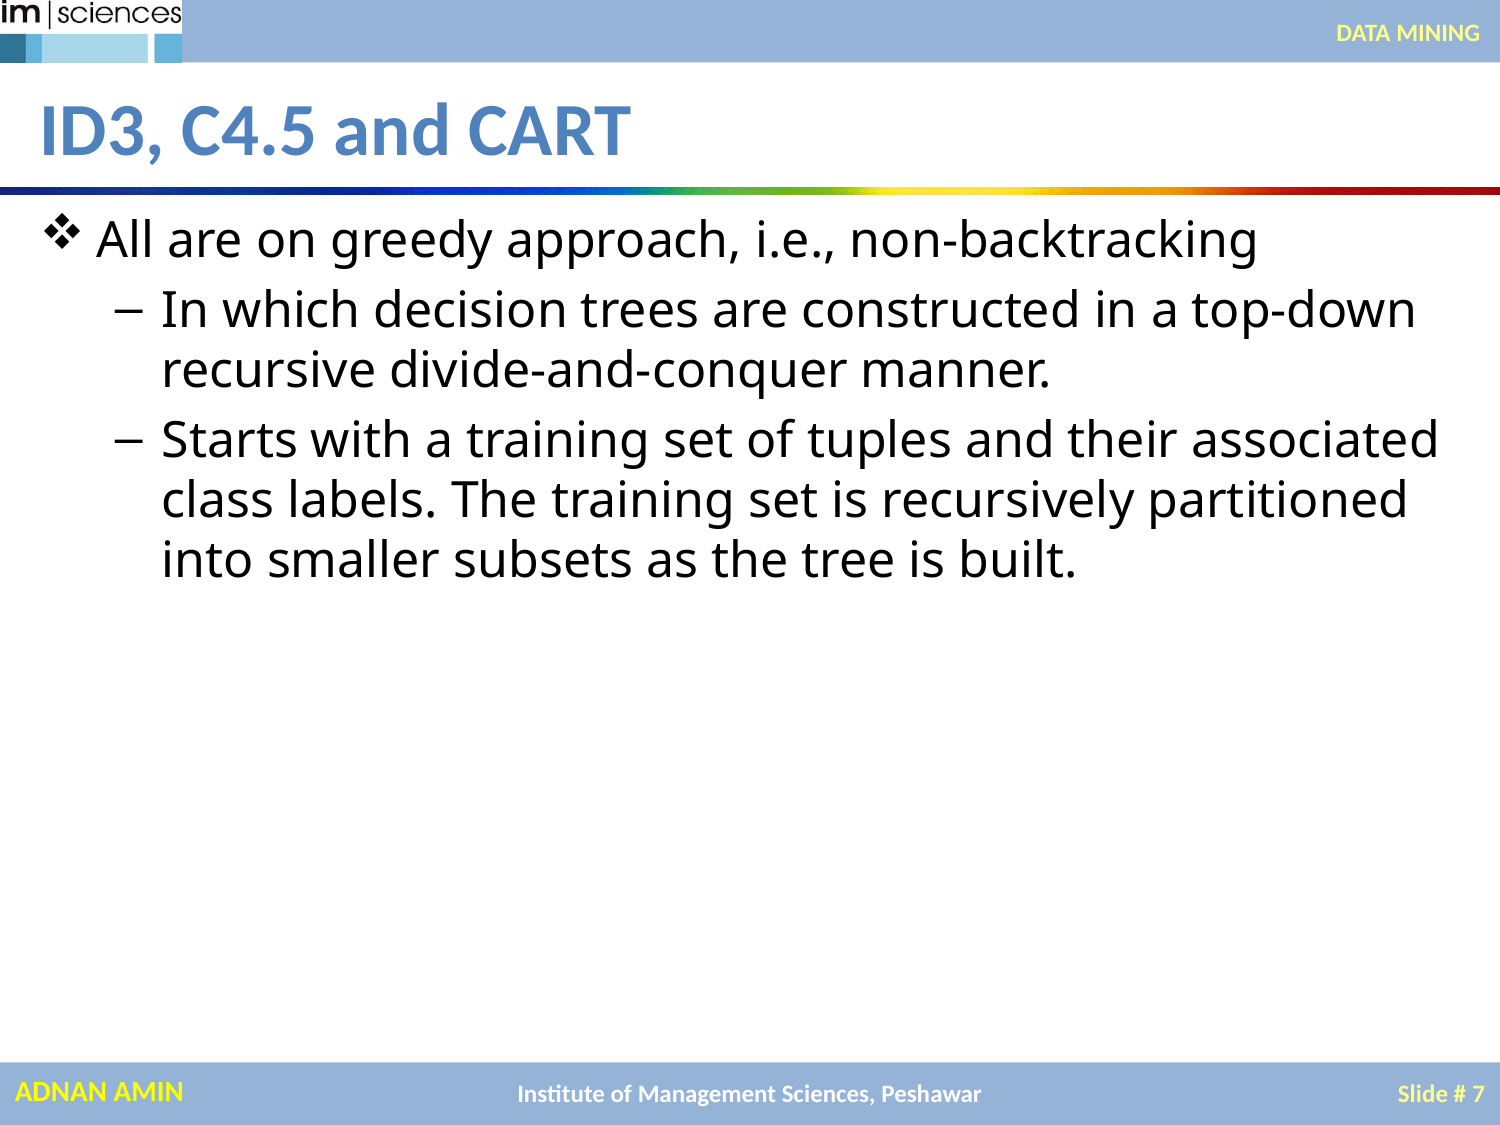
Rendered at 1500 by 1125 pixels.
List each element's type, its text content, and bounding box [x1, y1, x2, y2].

footer Institute of Management Sciences, Peshawar [362, 1062, 1138, 1123]
list All are on greedy approach, i.e., non-backtracking In which decision trees are constructed in a top-down recursive divide-and-conquer manner. Starts with a training set of tuples and their associated class labels. The training set is recursively partitioned into smaller subsets as the tree is built. [24, 200, 1475, 1005]
title ID3, C4.5 and CART [24, 62, 1475, 188]
picture [639, 187, 1500, 195]
slide_number DATA MINING [0, 1, 1496, 62]
slide_number Slide # 7 [1149, 1062, 1500, 1123]
picture [0, 187, 634, 195]
